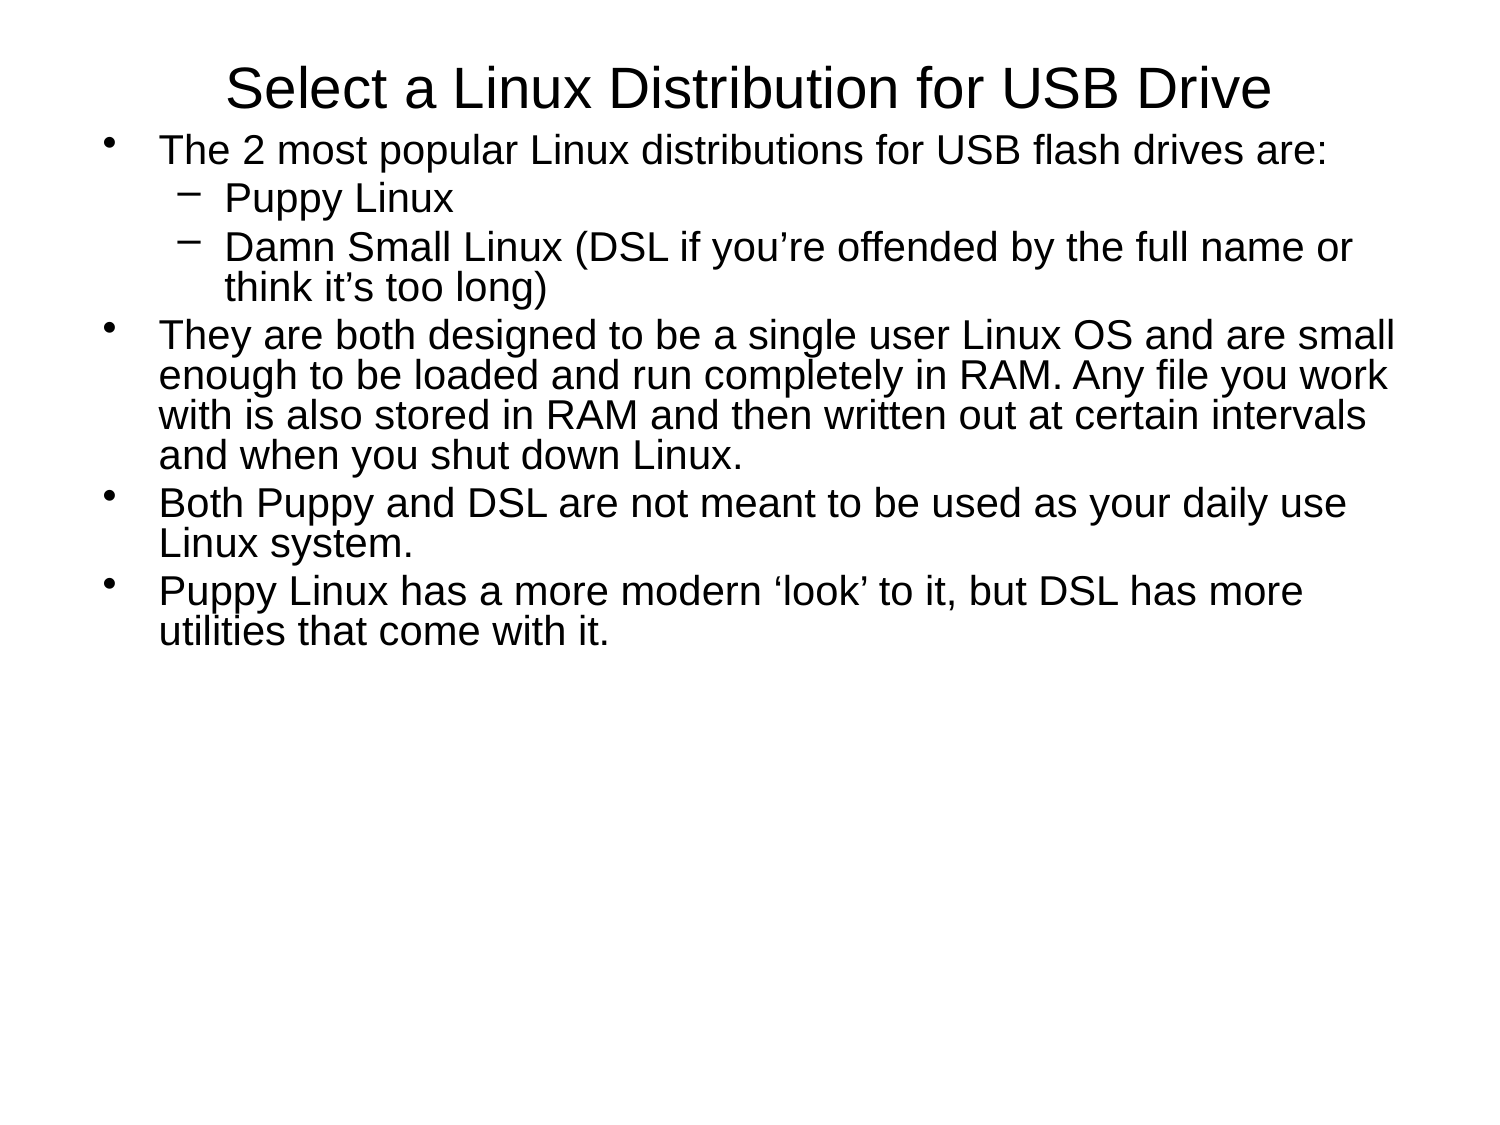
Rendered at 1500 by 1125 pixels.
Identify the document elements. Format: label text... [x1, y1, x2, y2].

title Select a Linux Distribution for USB Drive [74, 44, 1426, 126]
list The 2 most popular Linux distributions for USB flash drives are: Puppy Linux Damn Small Linux (DSL if you’re offended by the full name or think it’s too long) They are both designed to be a single user Linux OS and are small enough to be loaded and run completely in RAM. Any file you work with is also stored in RAM and then written out at certain intervals and when you shut down Linux. Both Puppy and DSL are not meant to be used as your daily use Linux system. Puppy Linux has a more modern ‘look’ to it, but DSL has more utilities that come with it. [87, 124, 1413, 1026]
